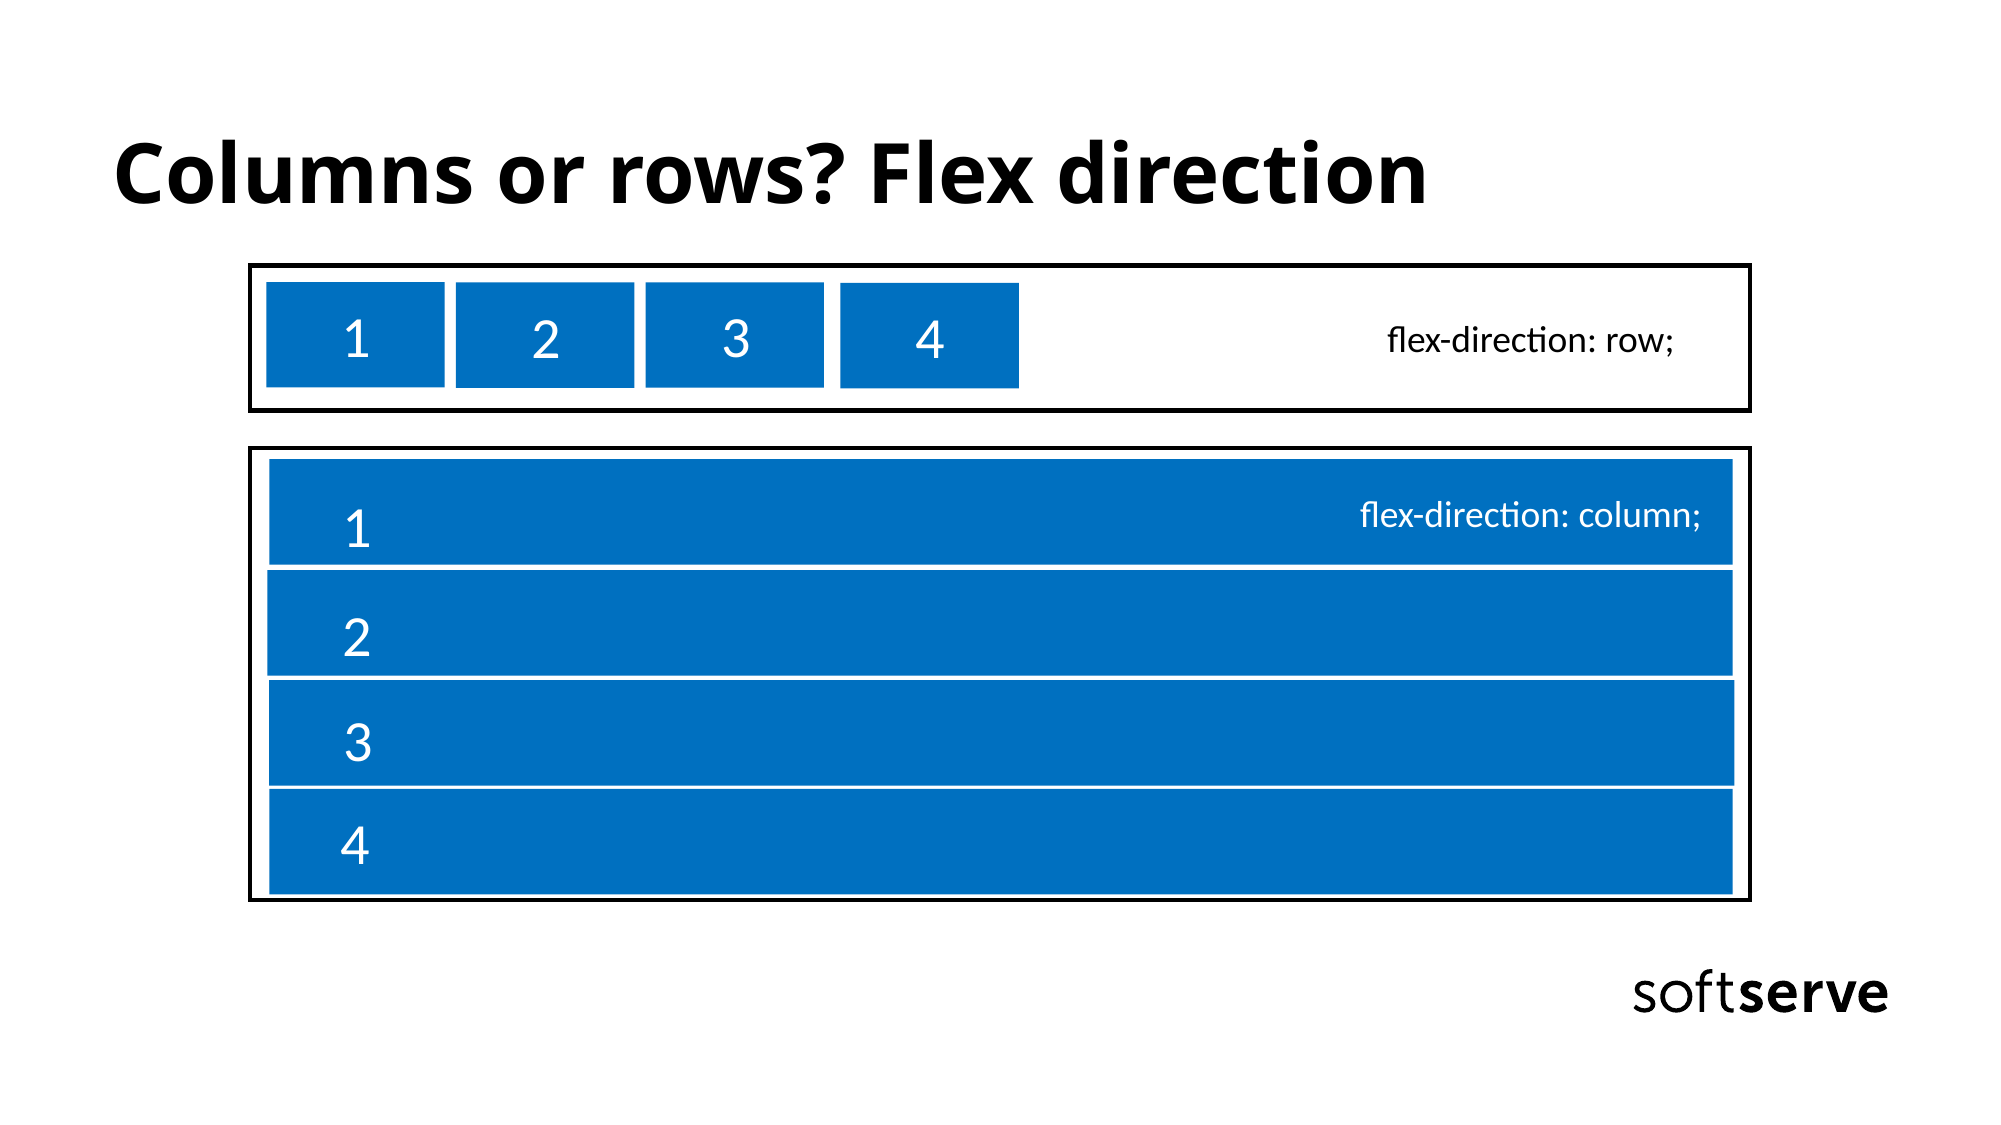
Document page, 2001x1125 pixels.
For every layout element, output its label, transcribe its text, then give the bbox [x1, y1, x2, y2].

text_box 1 [326, 291, 387, 377]
text_box [266, 569, 1734, 677]
text_box 1 [326, 482, 387, 567]
text_box [644, 281, 825, 389]
text_box [249, 265, 1751, 411]
text_box 4 [901, 292, 961, 378]
text_box 4 [325, 798, 386, 884]
text_box [455, 281, 635, 389]
text_box flex-direction: column; [1345, 482, 1717, 542]
text_box 3 [328, 695, 389, 781]
title Columns or rows? Flex direction [112, 112, 1888, 900]
text_box [839, 282, 1020, 389]
text_box 3 [706, 292, 766, 377]
text_box 2 [516, 292, 576, 378]
text_box flex-direction: row; [1372, 307, 1690, 368]
text_box [268, 679, 1735, 787]
text_box [249, 447, 1751, 901]
text_box 2 [326, 591, 387, 676]
text_box [268, 788, 1734, 895]
